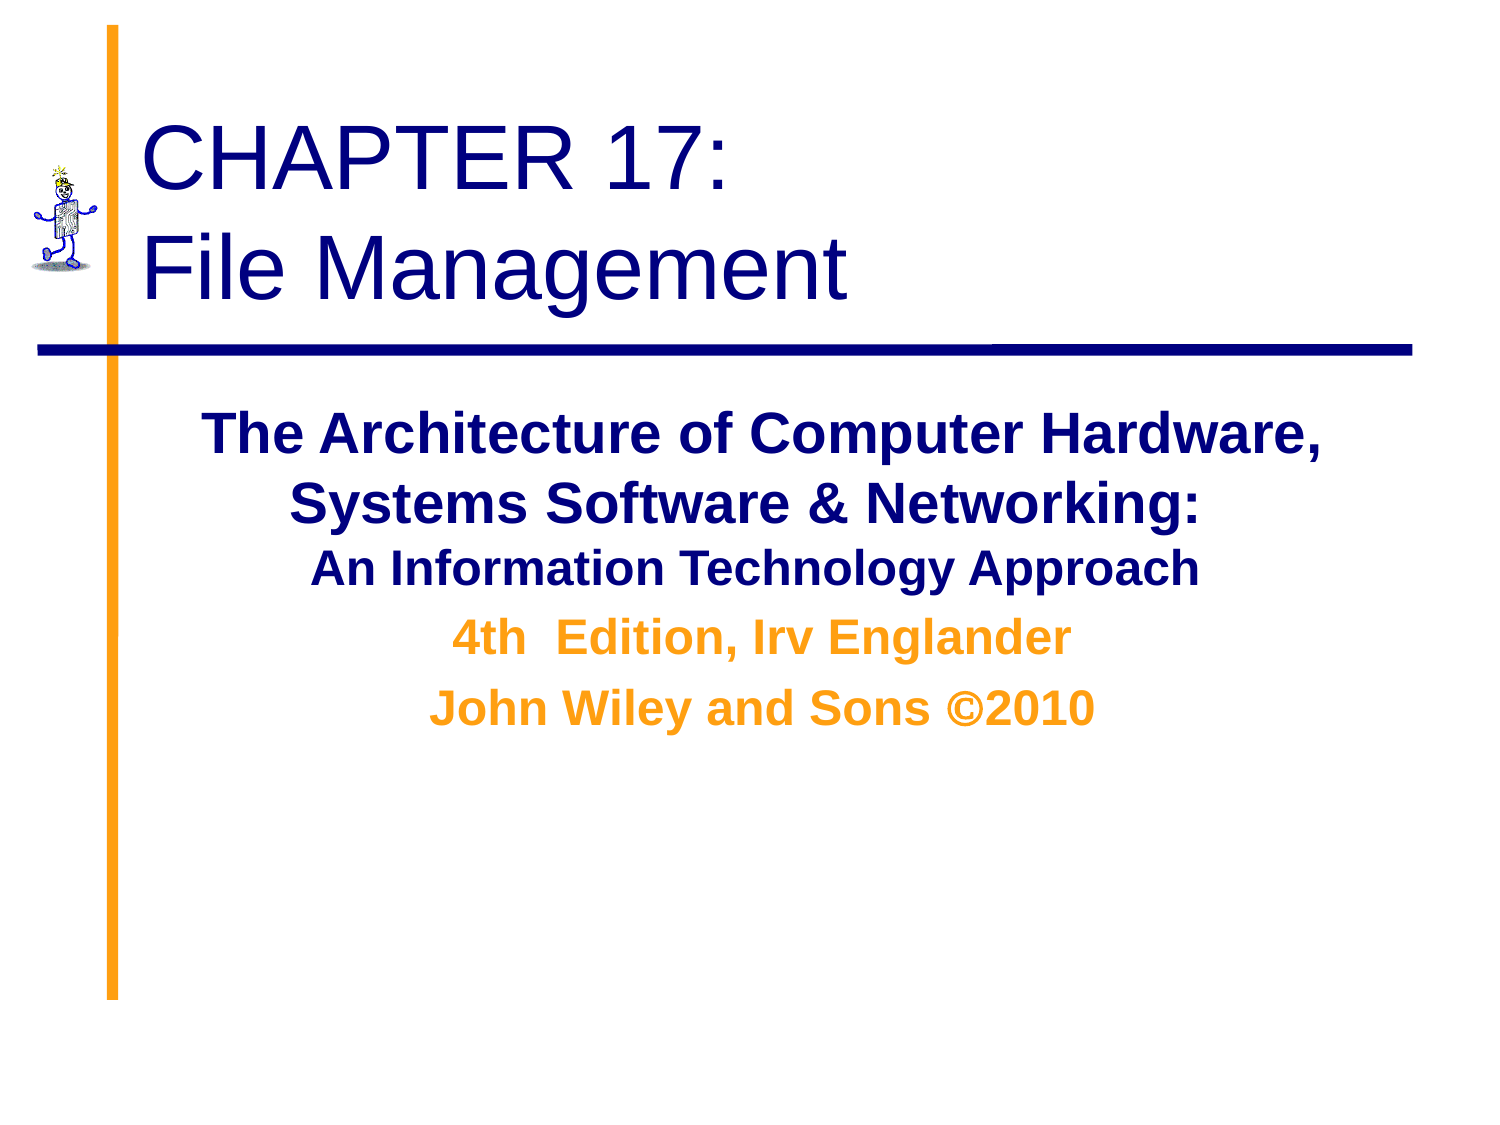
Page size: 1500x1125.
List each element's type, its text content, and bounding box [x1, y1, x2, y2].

picture [24, 162, 105, 279]
subtitle The Architecture of Computer Hardware, Systems Software & Networking: An Information Technology Approach 4th Edition, Irv Englander John Wiley and Sons 2010 [137, 387, 1388, 976]
title CHAPTER 17: File Management [124, 87, 1388, 329]
